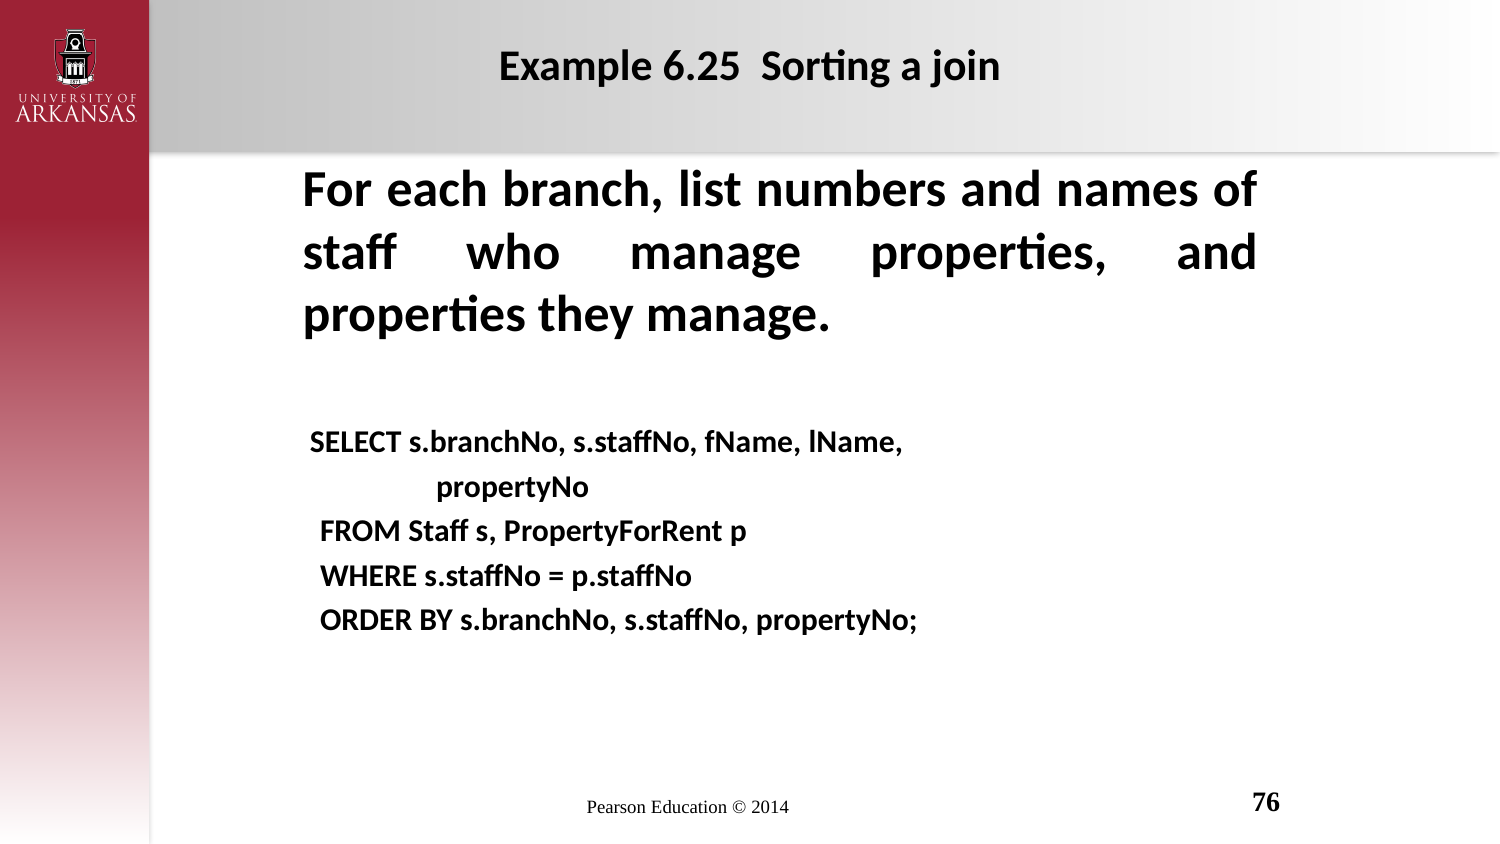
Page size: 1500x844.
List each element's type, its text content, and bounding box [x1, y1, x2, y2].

picture [15, 29, 137, 122]
list For each branch, list numbers and names of staff who manage properties, and properties they manage. SELECT s.branchNo, s.staffNo, fName, lName, propertyNo FROM Staff s, PropertyForRent p WHERE s.staffNo = p.staffNo ORDER BY s.branchNo, s.staffNo, propertyNo; [236, 147, 1275, 649]
title Example 6.25 Sorting a join [234, 28, 1266, 97]
text_box Pearson Education © 2014 [571, 787, 966, 825]
text_box 76 [1237, 776, 1313, 833]
